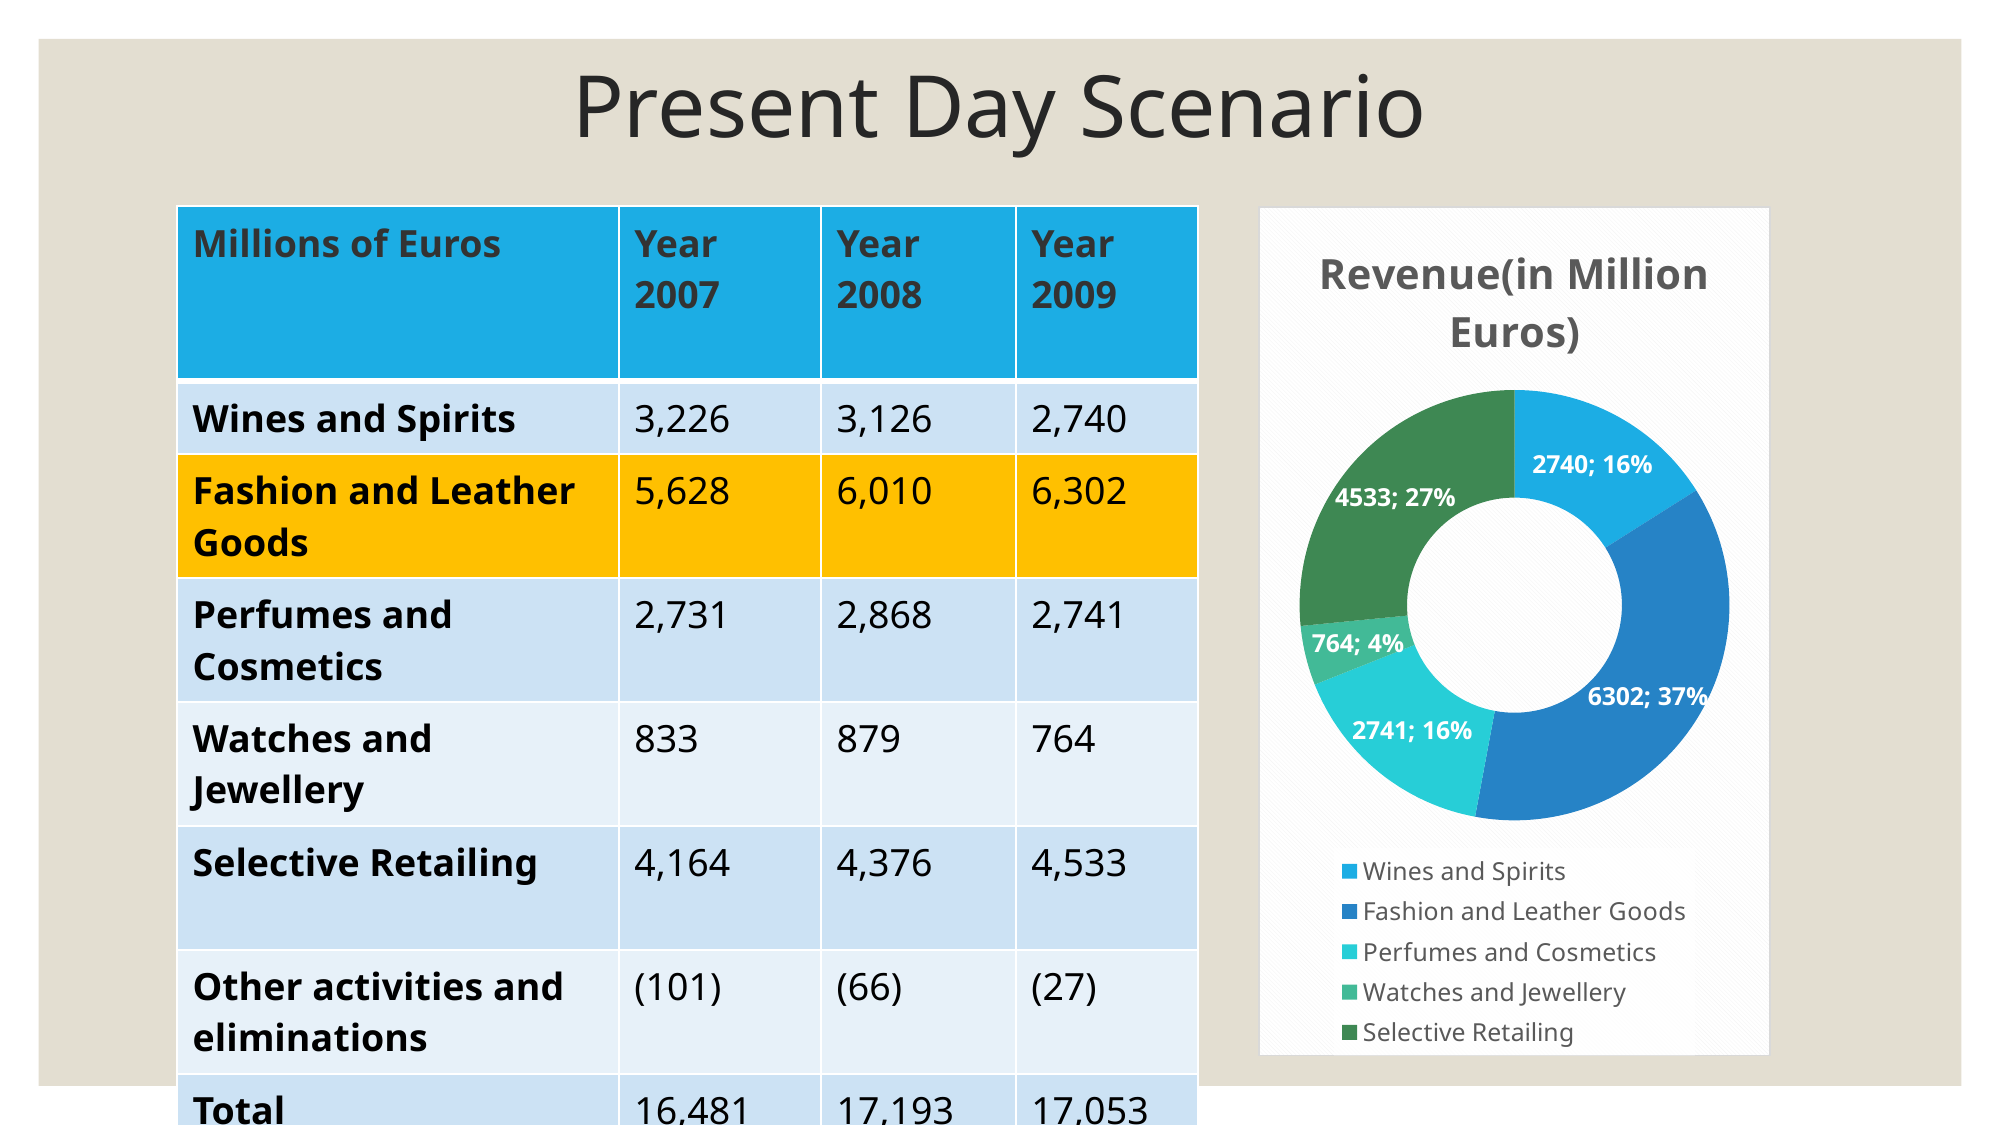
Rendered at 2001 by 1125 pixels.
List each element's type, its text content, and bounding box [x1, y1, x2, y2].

table_cell 2,741 [1017, 579, 1197, 701]
table_cell 4,376 [822, 827, 1015, 949]
table_cell Fashion and Leather Goods [178, 455, 618, 577]
table_cell 17,193 [822, 1075, 1015, 1125]
title Present Day Scenario [174, 45, 1825, 167]
table_cell 6,302 [1017, 455, 1197, 577]
table_cell 5,628 [620, 455, 820, 577]
table_cell 879 [822, 703, 1015, 825]
table_cell (66) [822, 951, 1015, 1073]
table_header Year 2008 [822, 207, 1015, 378]
table_cell 4,164 [620, 827, 820, 949]
table_cell 2,731 [620, 579, 820, 701]
table_header Year 2009 [1017, 207, 1197, 378]
table_cell Watches and Jewellery [178, 703, 618, 825]
table_cell Other activities and eliminations [178, 951, 618, 1073]
table_cell 16,481 [620, 1075, 820, 1125]
table_cell Selective Retailing [178, 827, 618, 949]
table_header Millions of Euros [178, 207, 618, 378]
table_cell (101) [620, 951, 820, 1073]
table_cell Total [178, 1075, 618, 1125]
table_cell 17,053 [1017, 1075, 1197, 1125]
table_cell 6,010 [822, 455, 1015, 577]
table_cell 3,126 [822, 384, 1015, 453]
table_cell 764 [1017, 703, 1197, 825]
table_cell Perfumes and Cosmetics [178, 579, 618, 701]
table_cell 2,868 [822, 579, 1015, 701]
table_cell Wines and Spirits [178, 384, 618, 453]
table_cell 2,740 [1017, 384, 1197, 453]
table_header Year 2007 [620, 207, 820, 378]
table_cell 4,533 [1017, 827, 1197, 949]
table_cell 3,226 [620, 384, 820, 453]
table_cell 833 [620, 703, 820, 825]
table_cell (27) [1017, 951, 1197, 1073]
chart [1258, 206, 1771, 1057]
